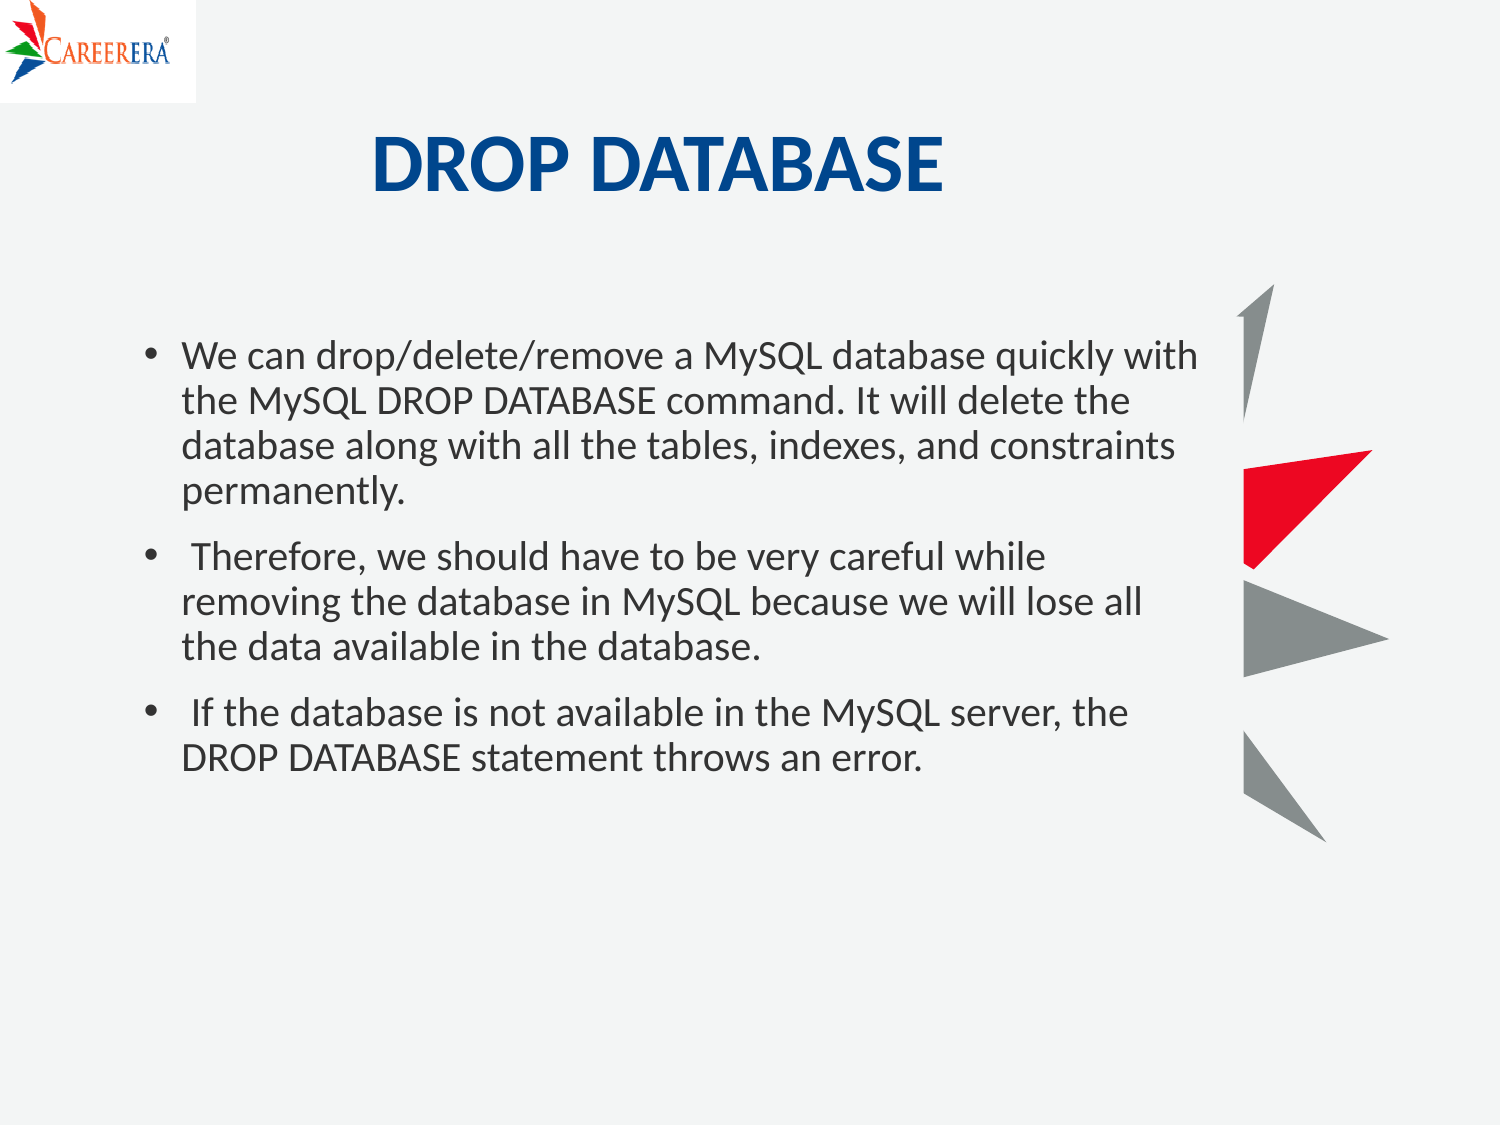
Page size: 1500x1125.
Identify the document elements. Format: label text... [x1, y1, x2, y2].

list We can drop/delete/remove a MySQL database quickly with the MySQL DROP DATABASE command. It will delete the database along with all the tables, indexes, and constraints permanently. Therefore, we should have to be very careful while removing the database in MySQL because we will lose all the data available in the database. If the database is not available in the MySQL server, the DROP DATABASE statement throws an error. [128, 316, 1216, 797]
title DROP DATABASE [103, 55, 1213, 273]
picture [0, 0, 197, 104]
